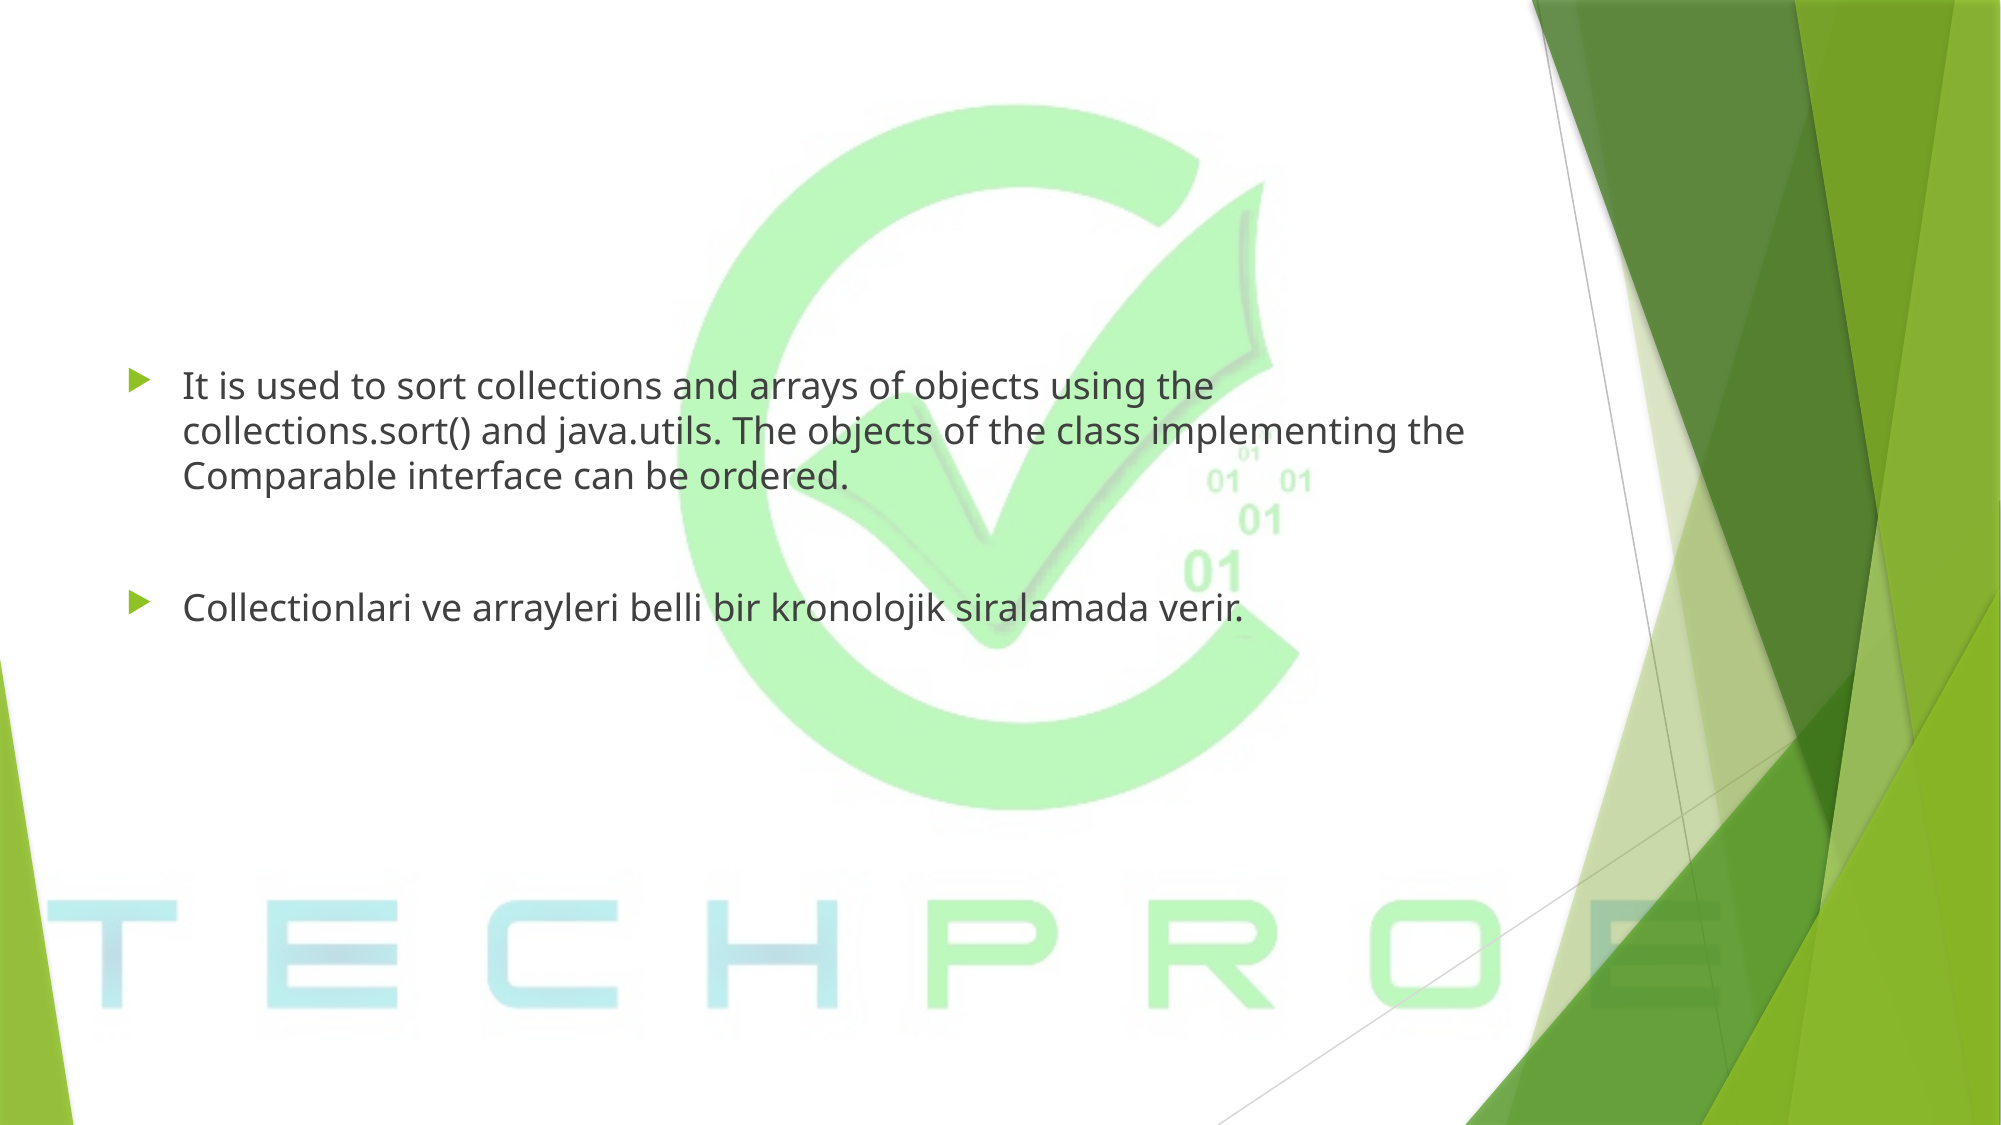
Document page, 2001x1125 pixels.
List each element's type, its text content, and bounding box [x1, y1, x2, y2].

list It is used to sort collections and arrays of objects using the collections.sort() and java.utils. The objects of the class implementing the Comparable interface can be ordered. Collectionlari ve arrayleri belli bir kronolojik siralamada verir. [111, 354, 1522, 992]
